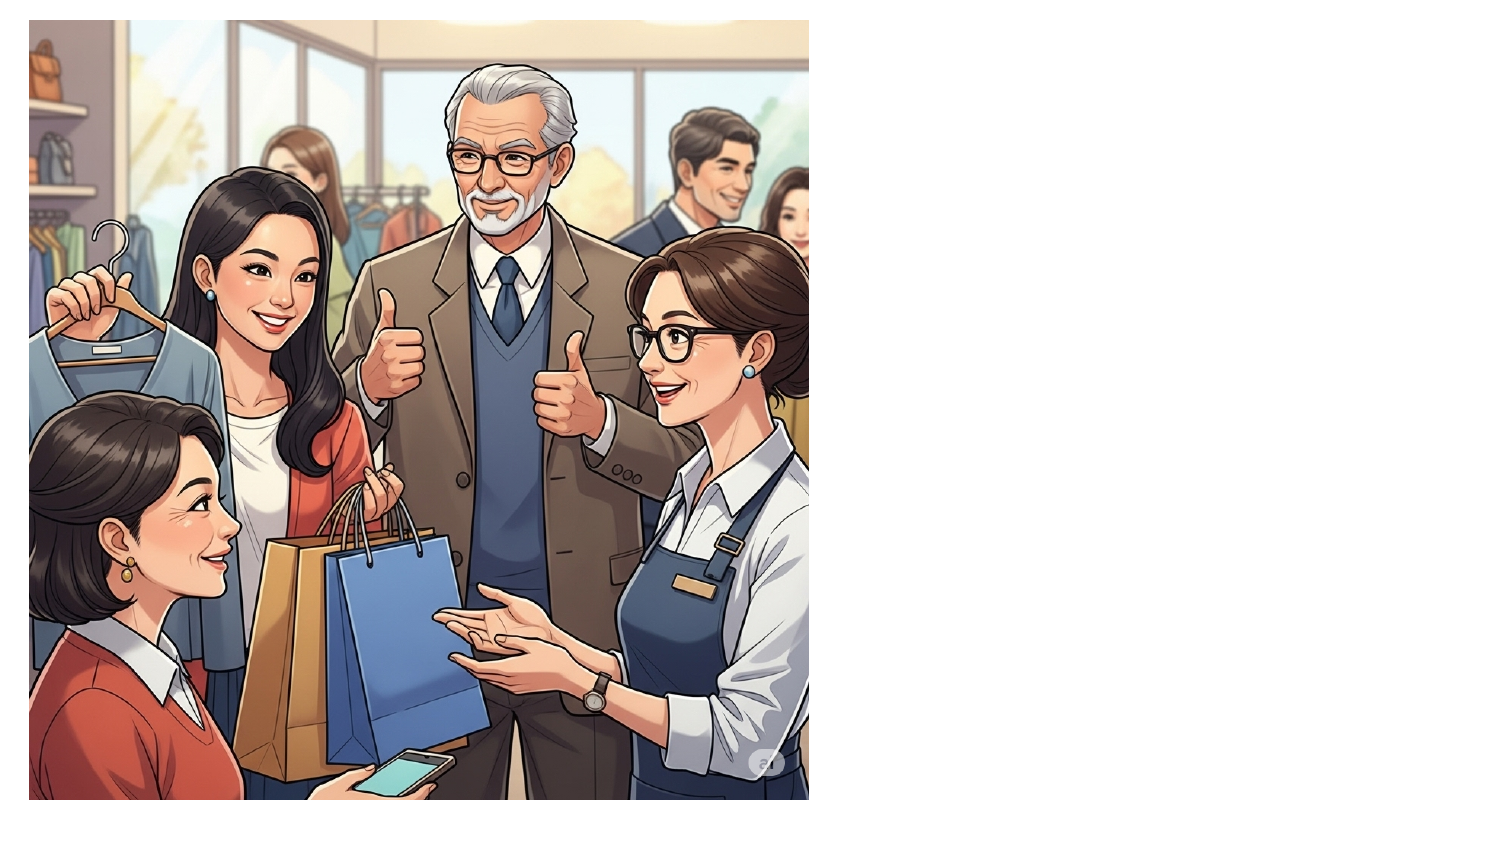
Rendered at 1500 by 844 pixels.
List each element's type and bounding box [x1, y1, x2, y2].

picture [29, 19, 810, 801]
